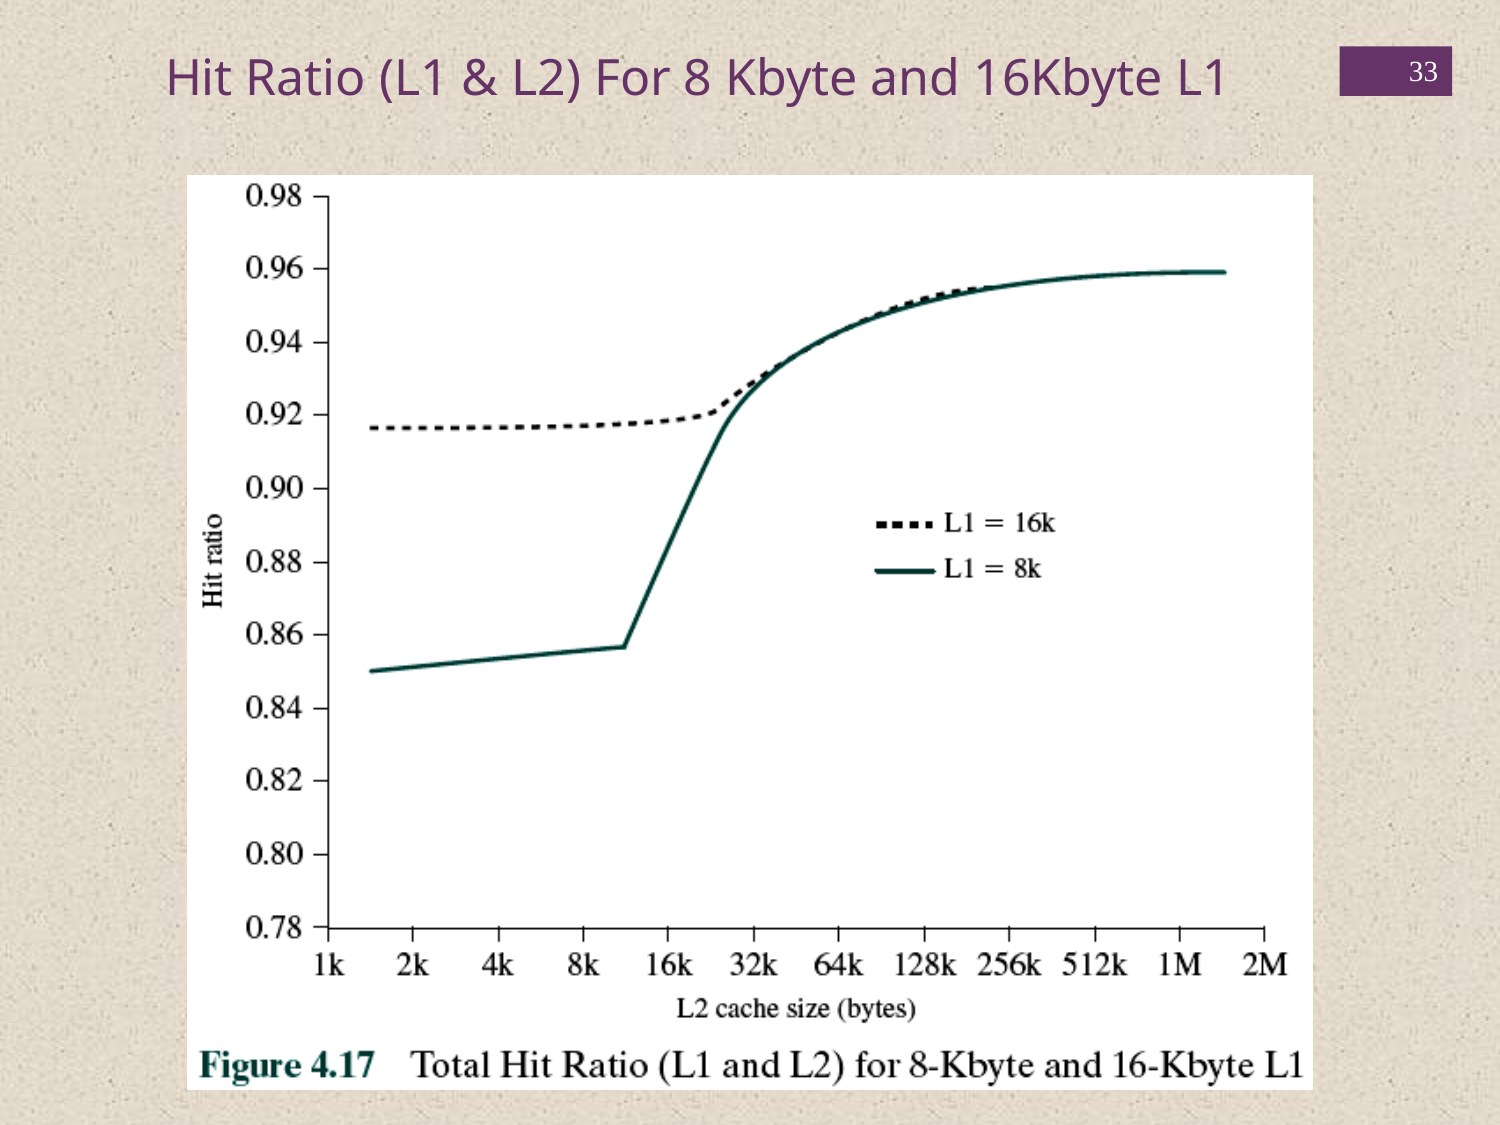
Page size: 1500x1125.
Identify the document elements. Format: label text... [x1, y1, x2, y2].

slide_number 33 [1362, 39, 1454, 100]
picture [0, 0, 1500, 1125]
title Hit Ratio (L1 & L2) For 8 Kbyte and 16Kbyte L1 [150, 37, 1390, 221]
